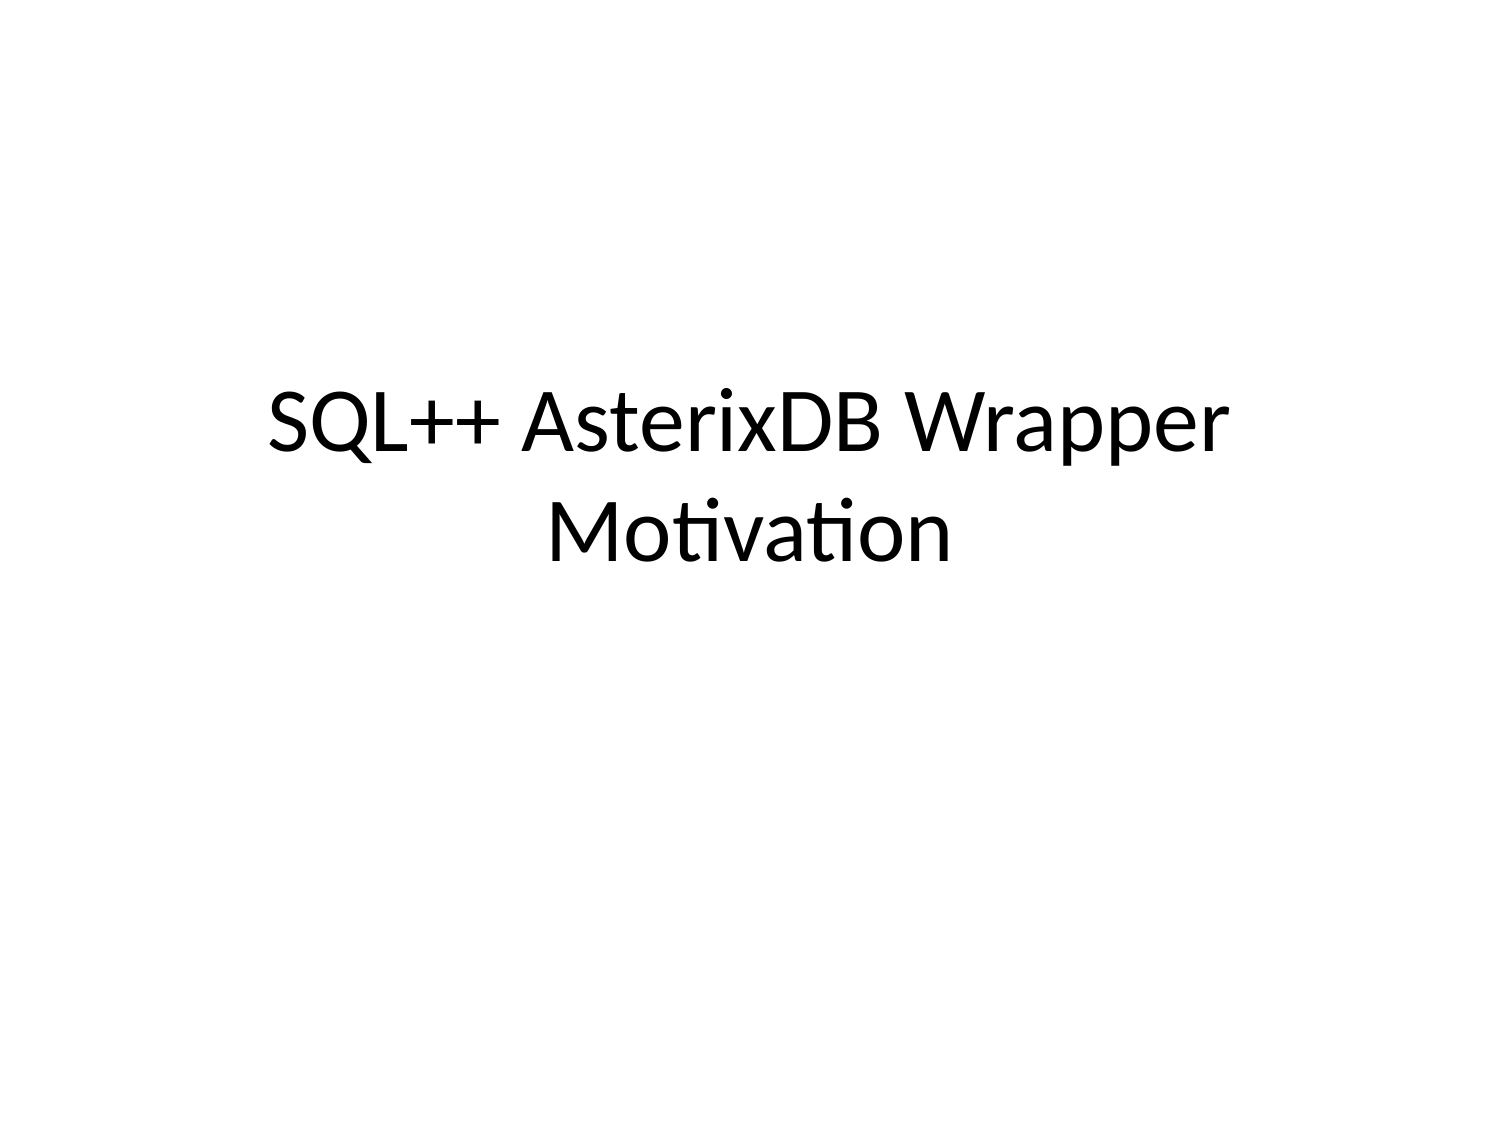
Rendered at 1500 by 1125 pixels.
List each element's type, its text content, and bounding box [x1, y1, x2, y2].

title SQL++ AsterixDB Wrapper Motivation [112, 349, 1388, 591]
